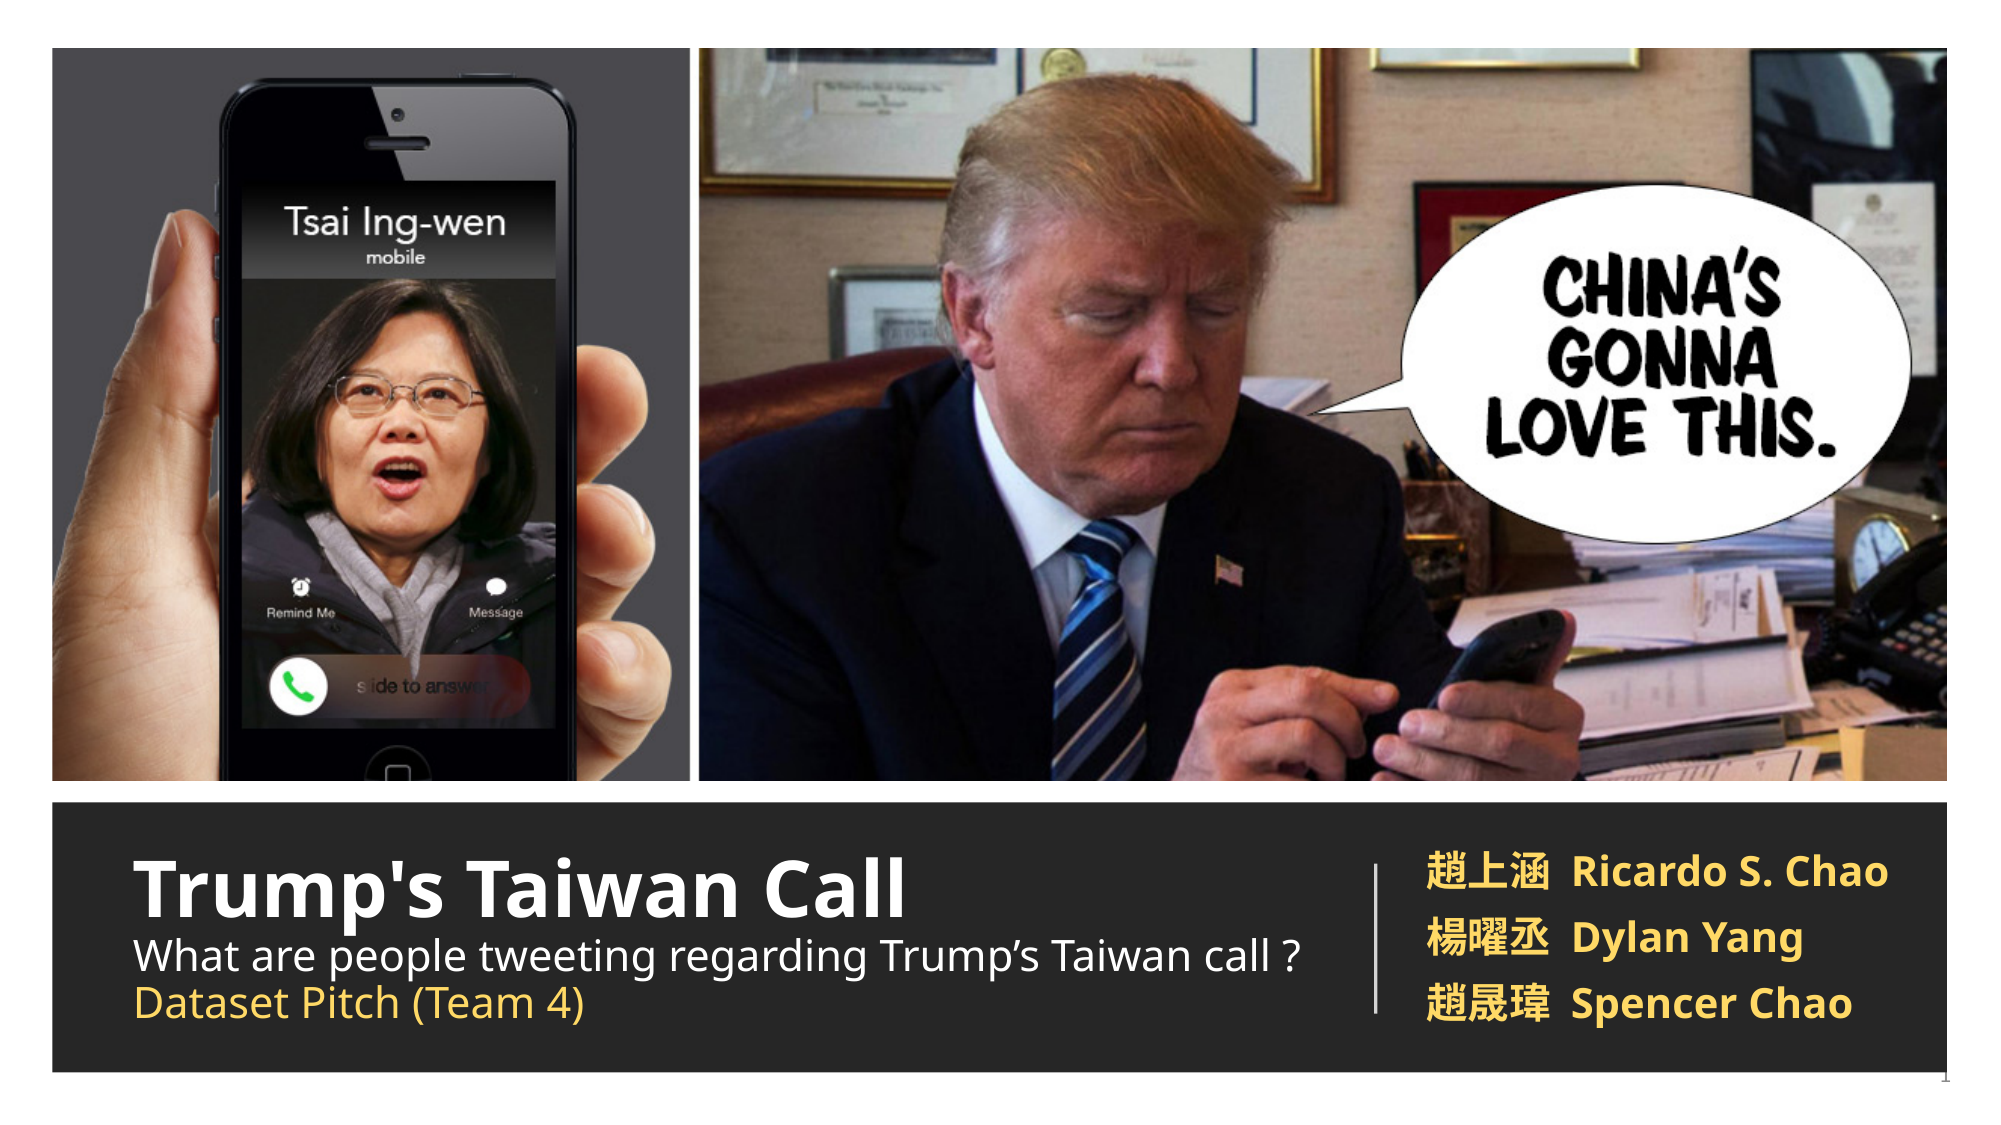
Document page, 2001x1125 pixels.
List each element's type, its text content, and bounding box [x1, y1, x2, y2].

text_box [51, 801, 1948, 1073]
subtitle 趙上涵 Ricardo S. Chao 楊曜丞 Dylan Yang 趙晟瑋 Spencer Chao [1411, 835, 1933, 1043]
picture [52, 48, 1947, 781]
title Trump's Taiwan Call What are people tweeting regarding Trump’s Taiwan call ? Dataset Pitch (Team 4) [117, 835, 1346, 1043]
slide_number 1 [1516, 1042, 1967, 1103]
